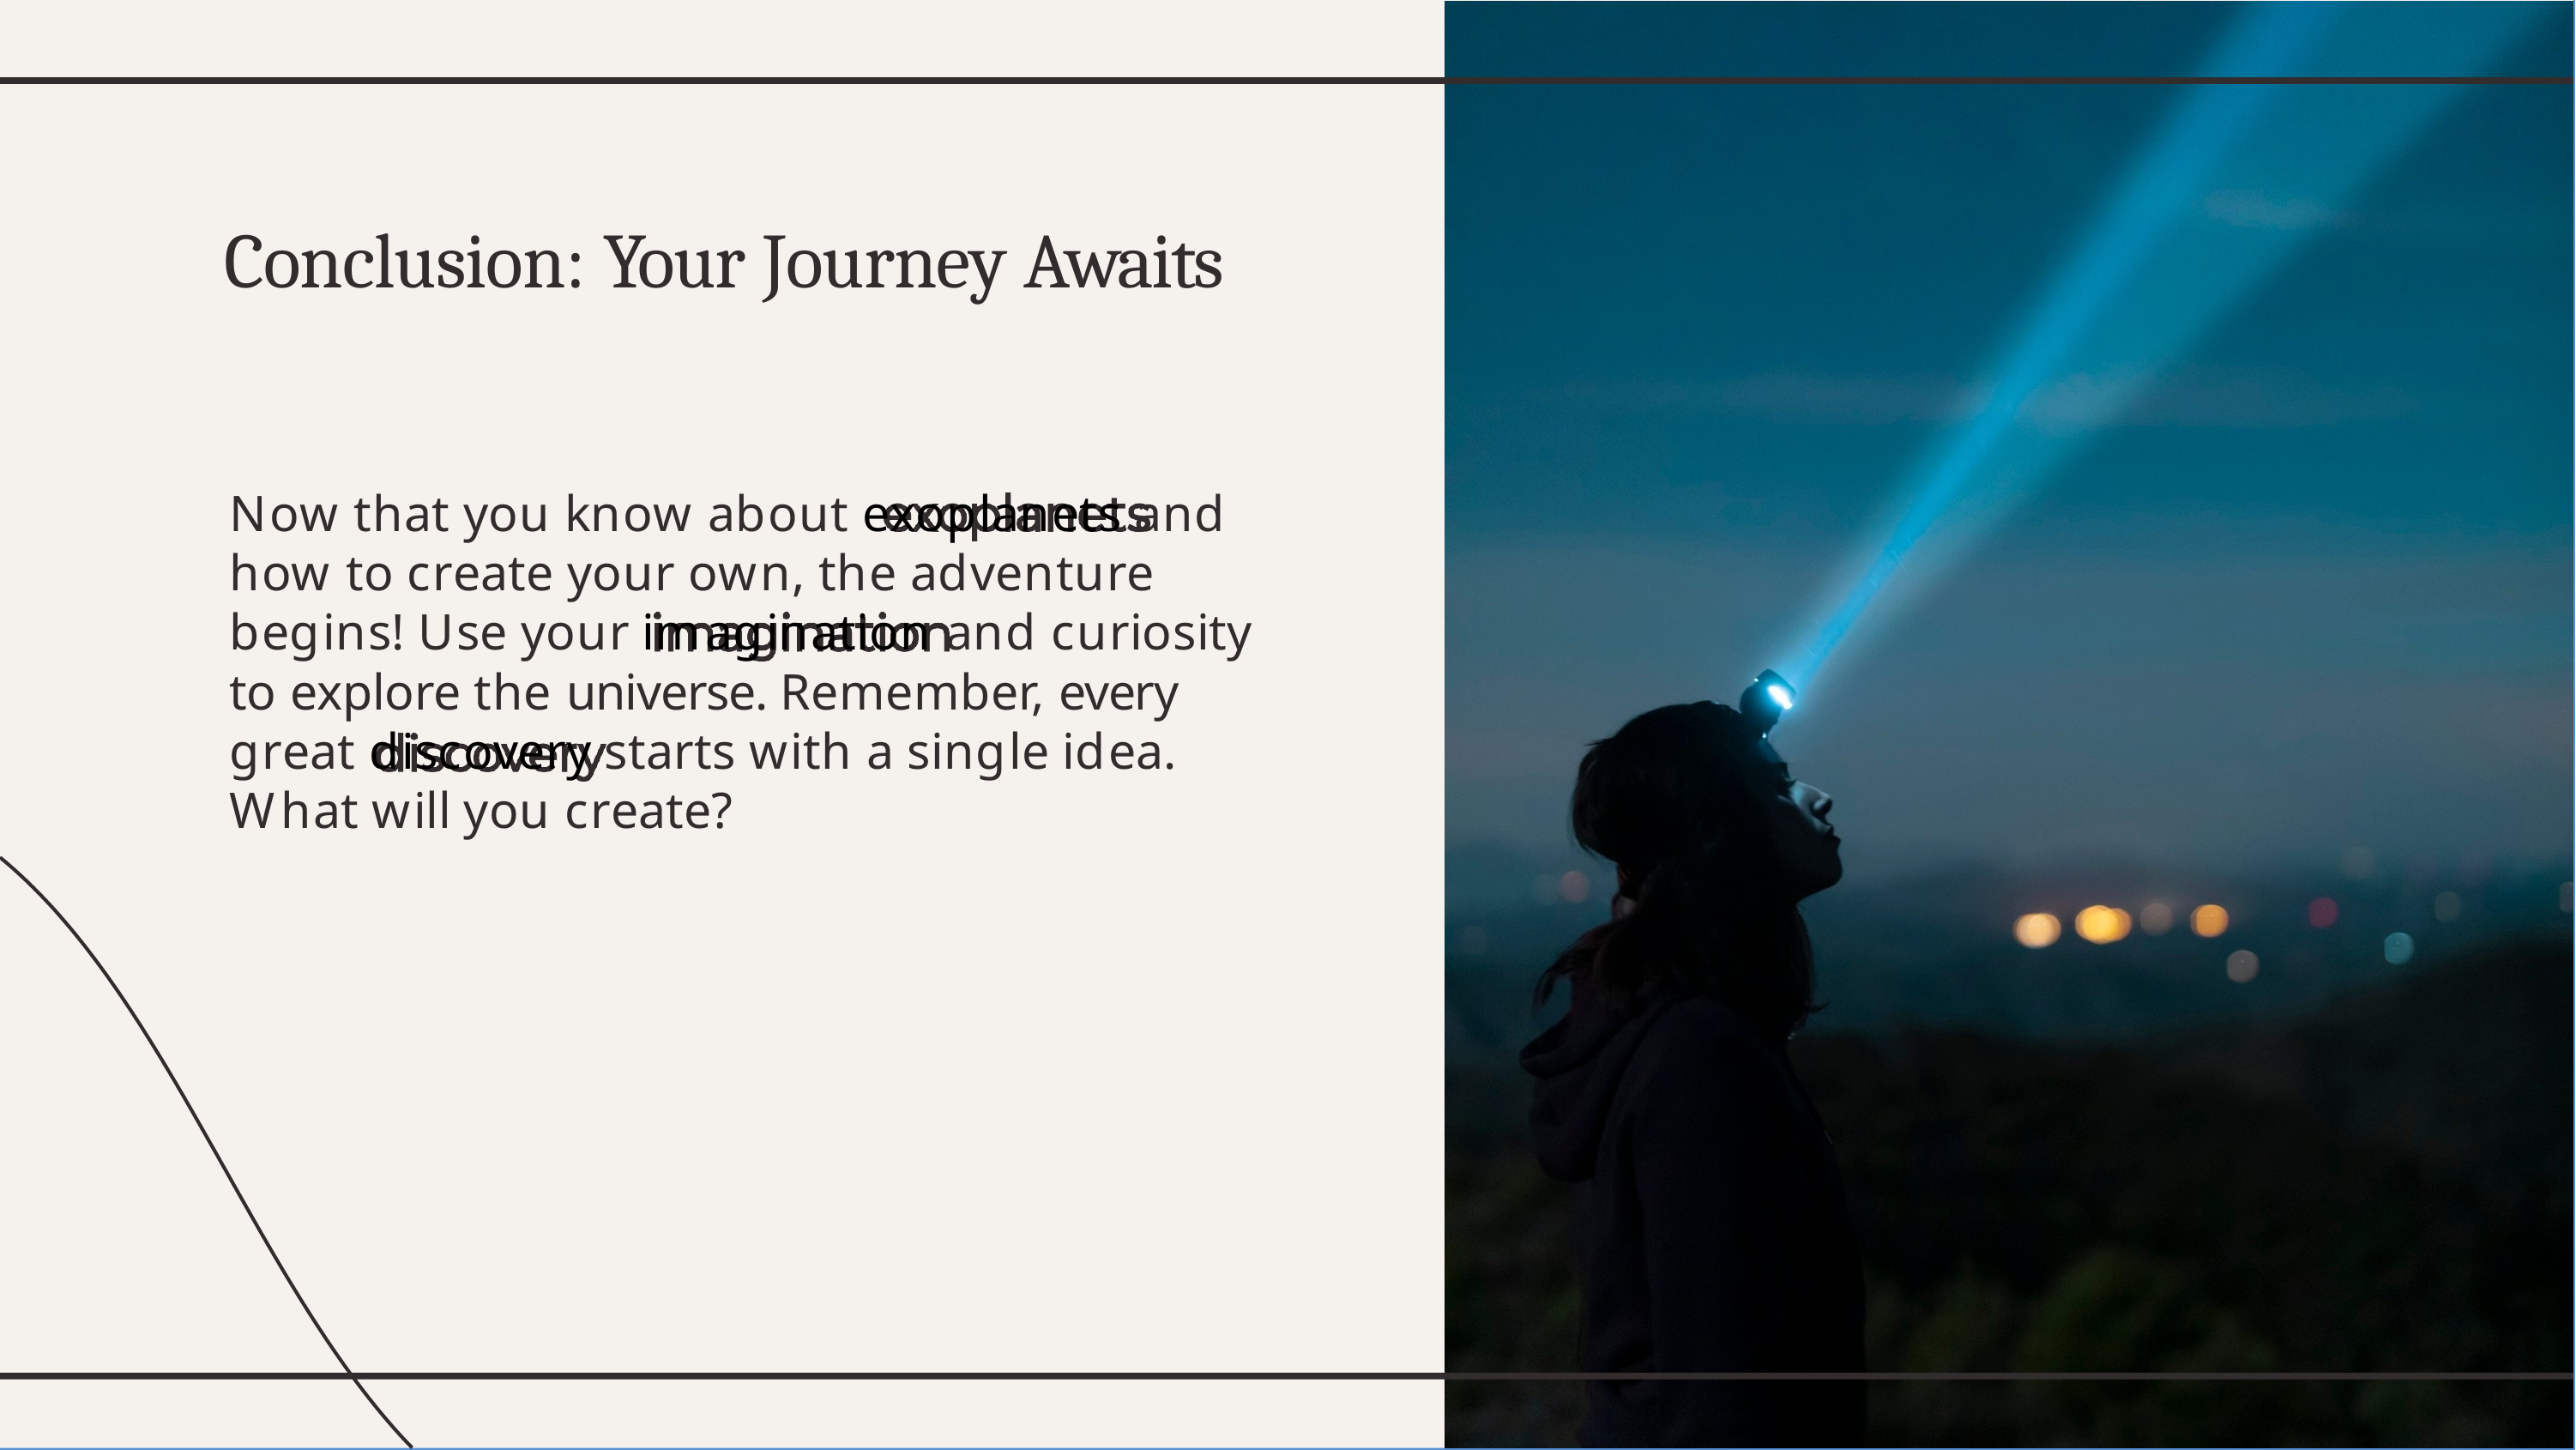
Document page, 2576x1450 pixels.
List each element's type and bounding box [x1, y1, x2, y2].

text_box [0, 1, 2574, 1448]
